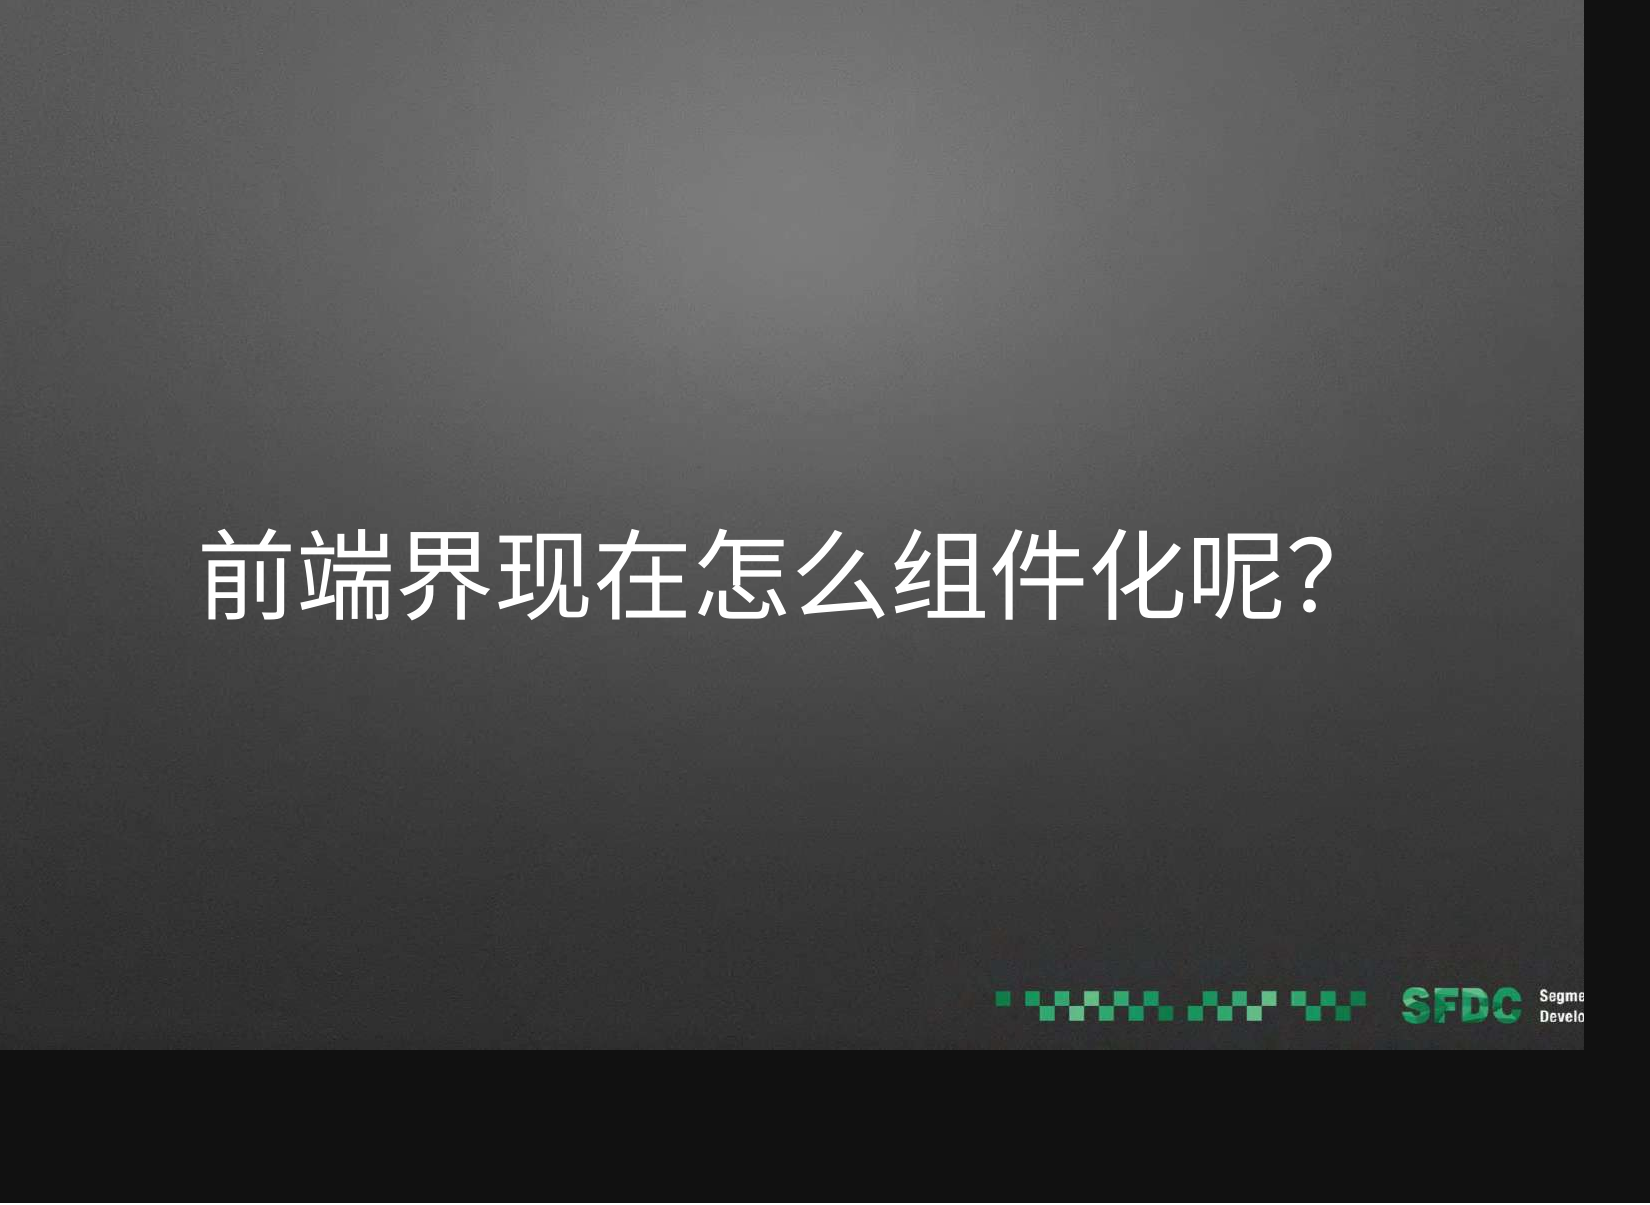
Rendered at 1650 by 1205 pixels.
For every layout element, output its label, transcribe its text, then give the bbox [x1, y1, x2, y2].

title 前端界现在怎么组件化呢？ [195, 510, 1389, 715]
picture [0, 0, 1584, 1050]
